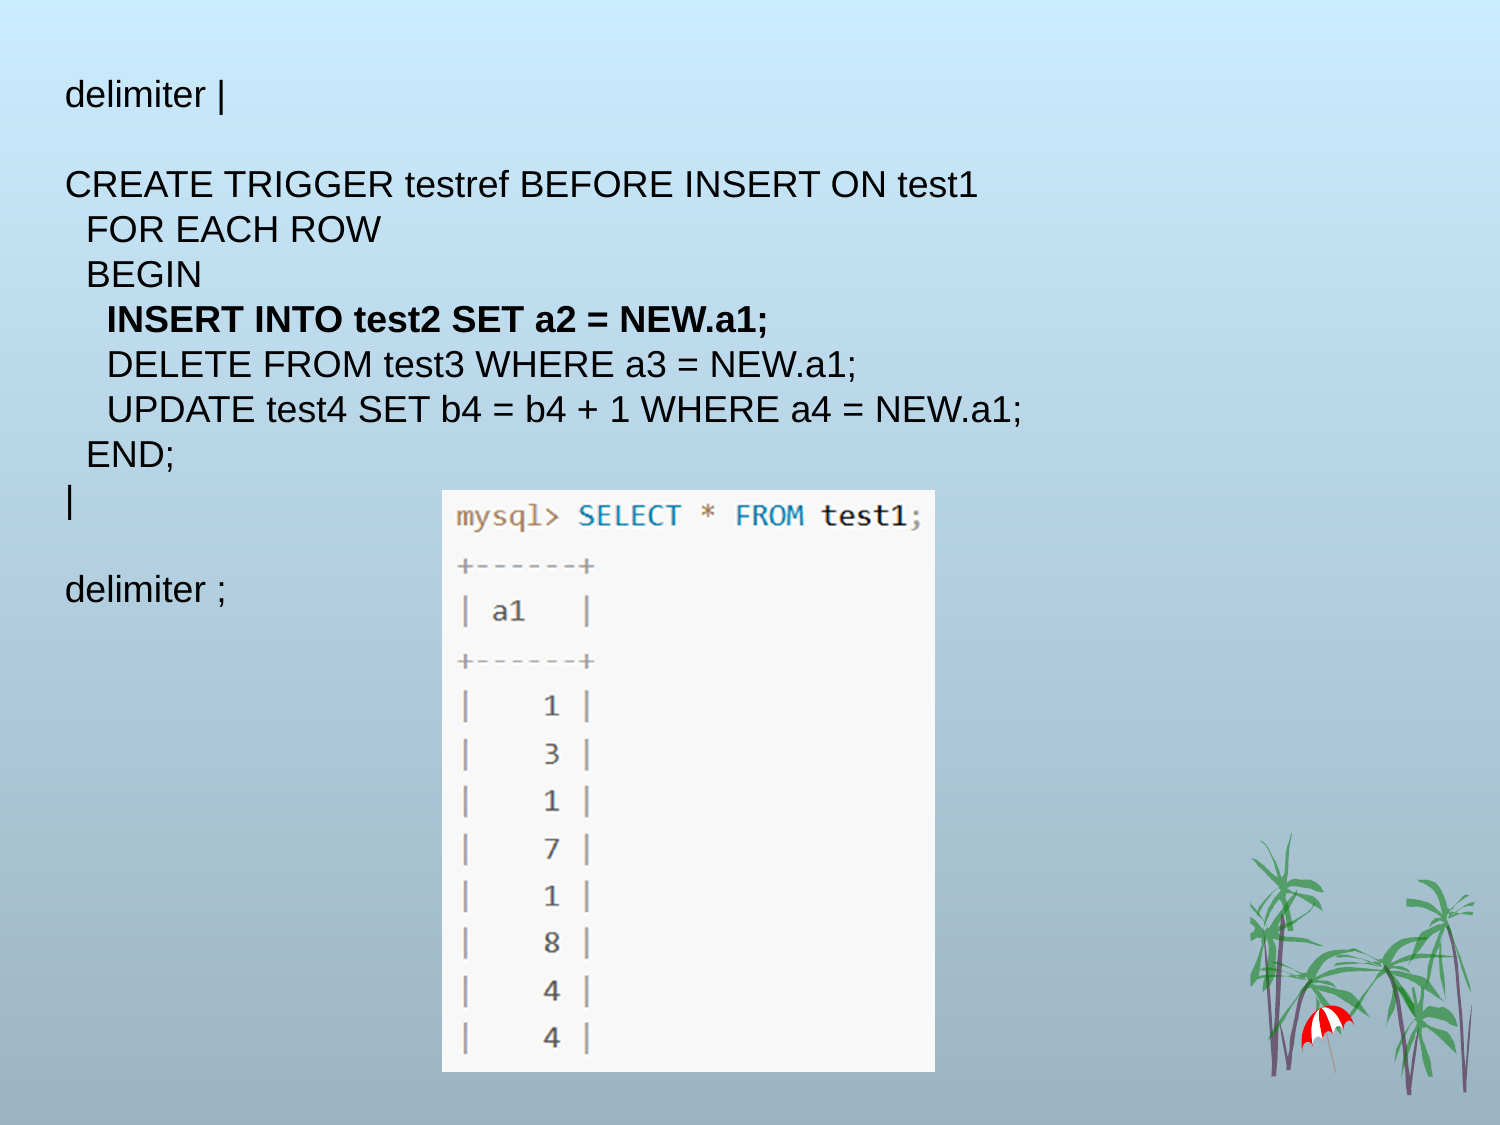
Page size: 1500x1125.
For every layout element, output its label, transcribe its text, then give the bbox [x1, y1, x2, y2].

picture [441, 489, 935, 1072]
text_box delimiter | CREATE TRIGGER testref BEFORE INSERT ON test1 FOR EACH ROW BEGIN INSERT INTO test2 SET a2 = NEW.a1; DELETE FROM test3 WHERE a3 = NEW.a1; UPDATE test4 SET b4 = b4 + 1 WHERE a4 = NEW.a1; END; | delimiter ; [49, 62, 1325, 618]
